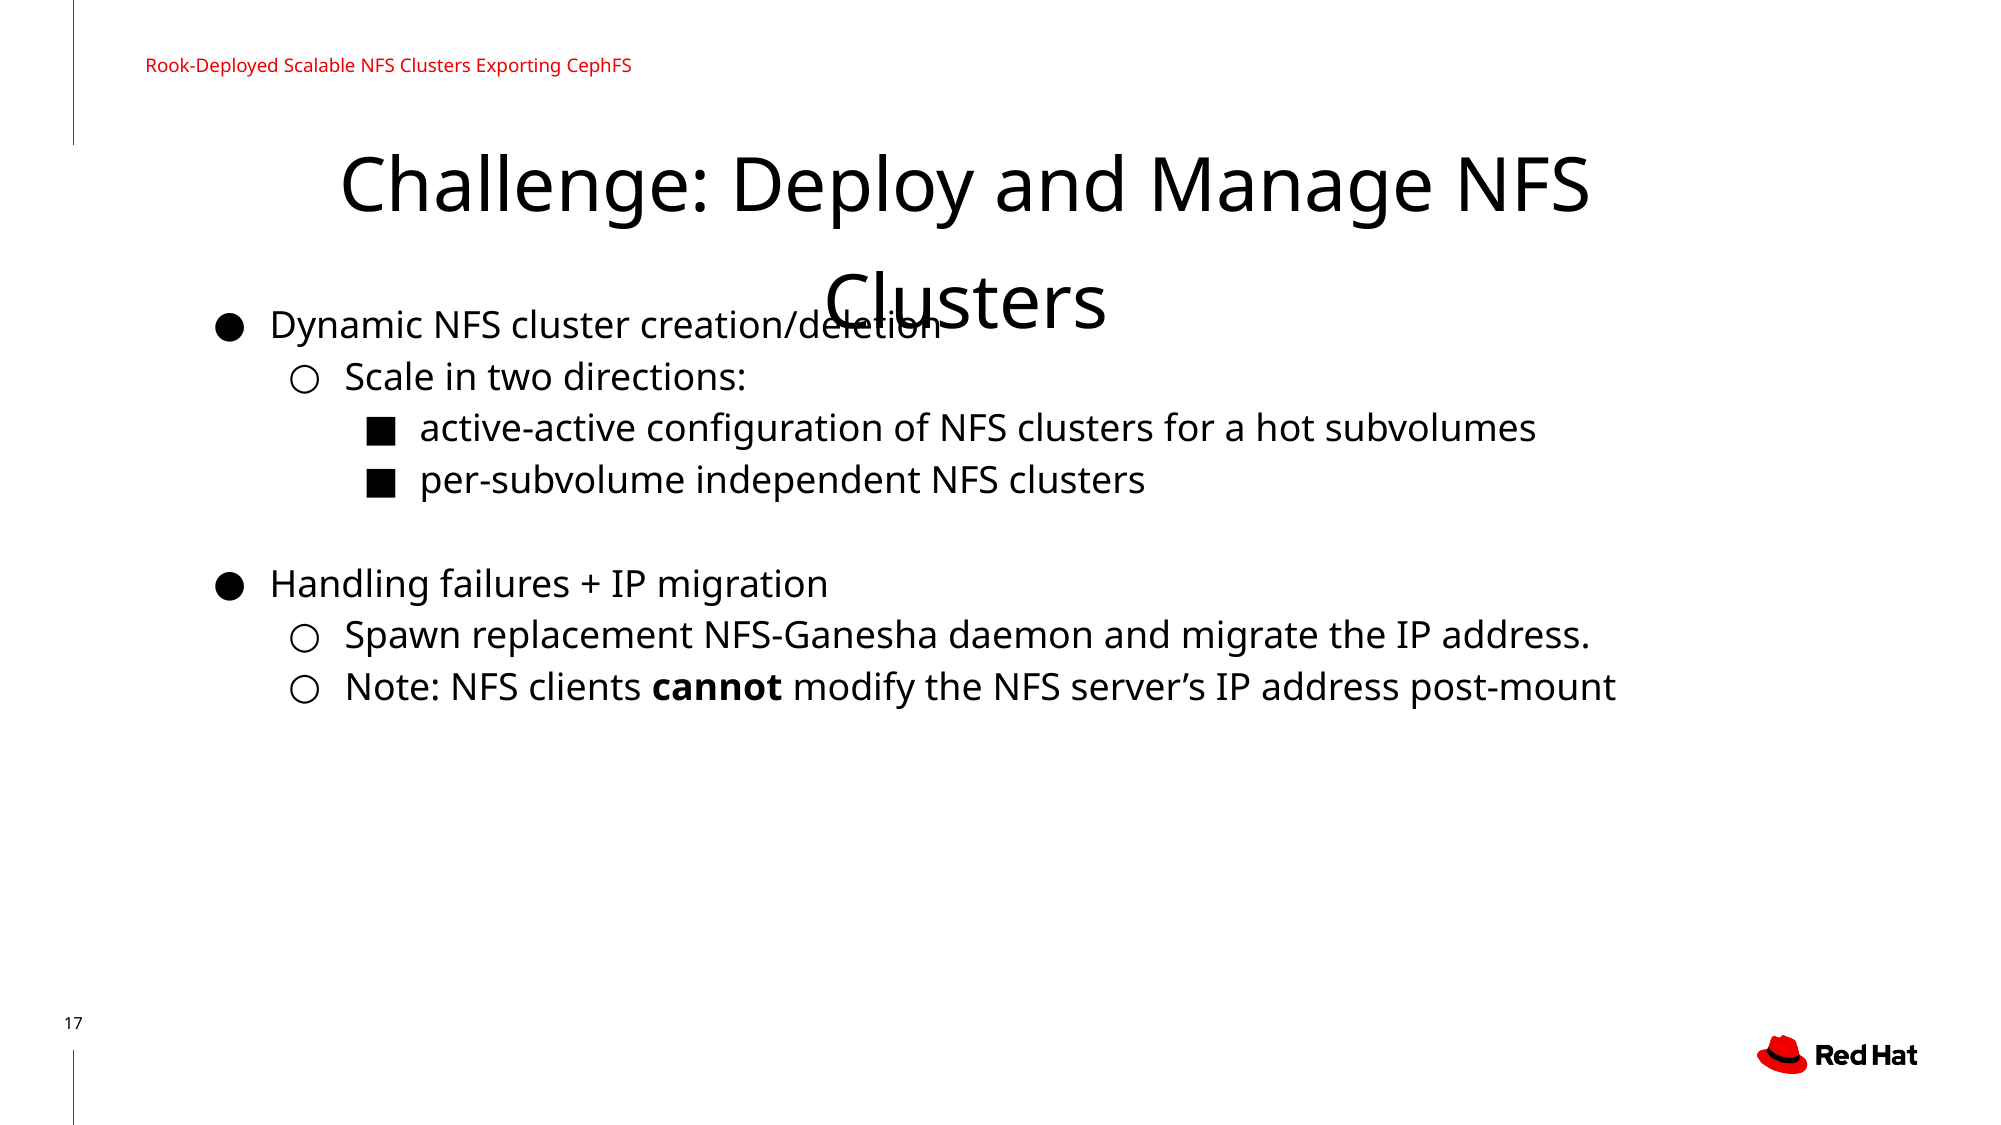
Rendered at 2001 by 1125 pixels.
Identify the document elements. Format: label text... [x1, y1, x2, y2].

picture [1757, 1035, 1918, 1074]
subtitle Rook-Deployed Scalable NFS Clusters Exporting CephFS [73, 9, 919, 143]
title Challenge: Deploy and Manage NFS Clusters [210, 109, 1722, 234]
text_box Dynamic NFS cluster creation/deletion Scale in two directions: active-active configuration of NFS clusters for a hot subvolumes per-subvolume independent NFS clusters Handling failures + IP migration Spawn replacement NFS-Ganesha daemon and migrate the IP address. Note: NFS clients cannot modify the NFS server’s IP address post-mount [179, 279, 1753, 905]
slide_number ‹#› [13, 1012, 134, 1036]
